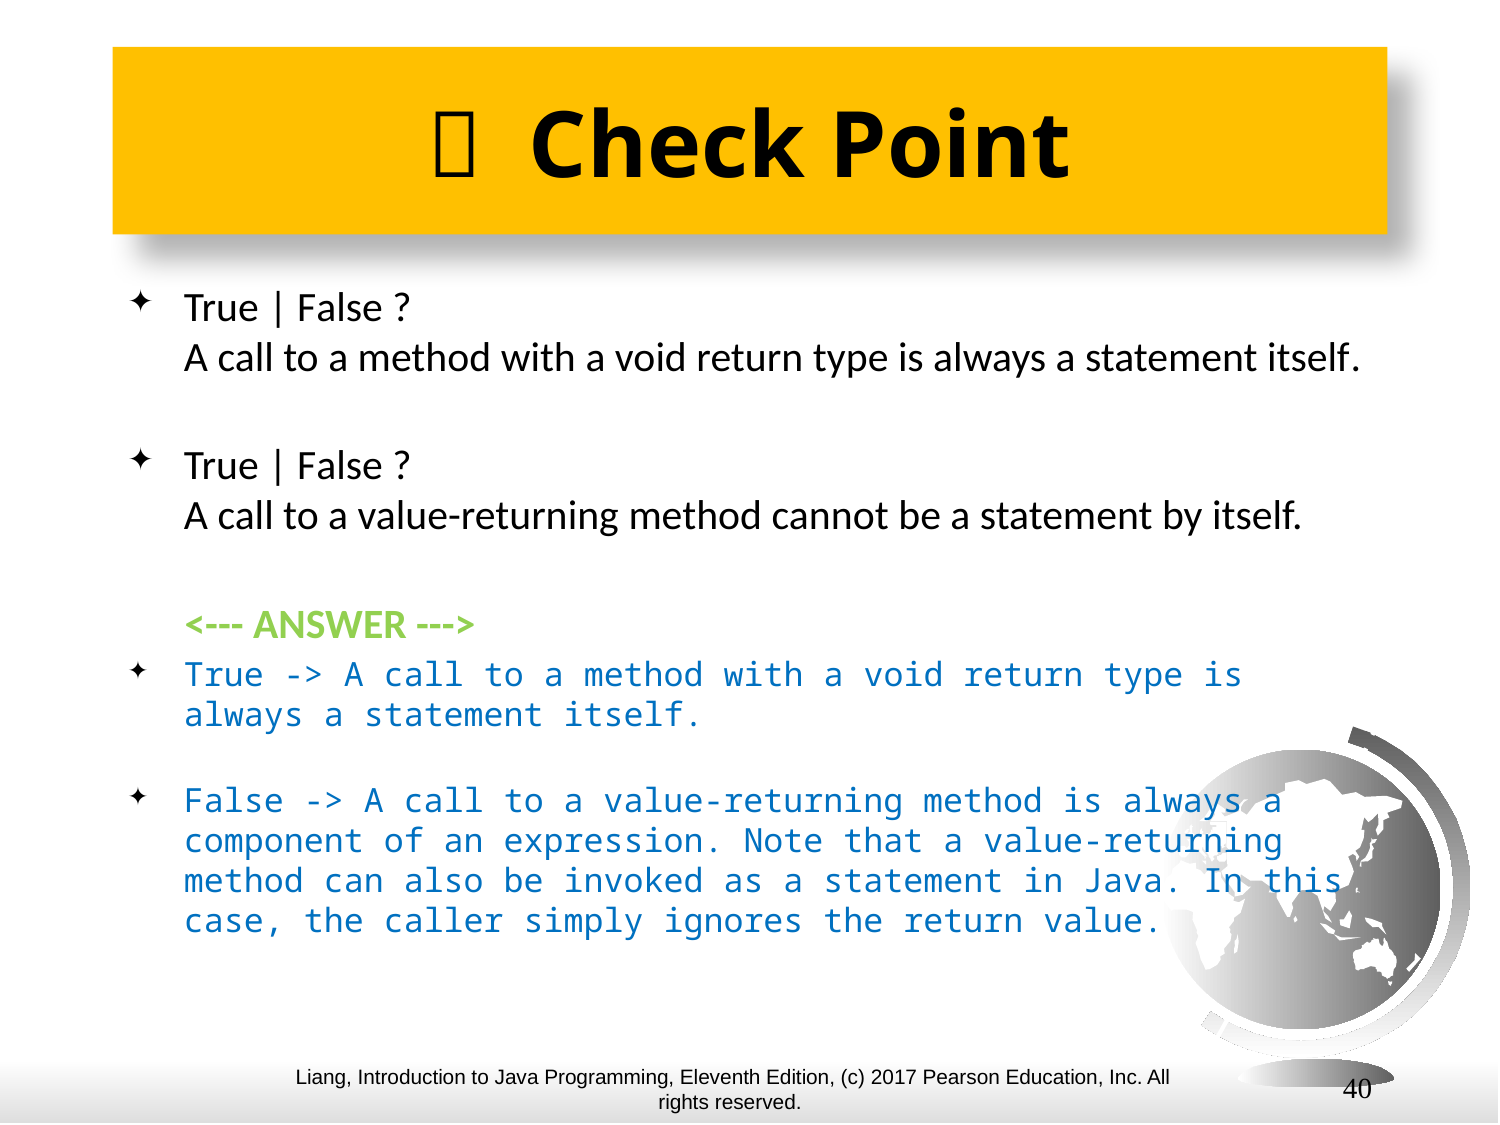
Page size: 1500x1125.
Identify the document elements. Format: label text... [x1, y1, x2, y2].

list True | False ? A call to a method with a void return type is always a statement itself. True | False ? A call to a value-returning method cannot be a statement by itself. <--- ANSWER ---> True -> A call to a method with a void return type is always a statement itself. False -> A call to a value-returning method is always a component of an expression. Note that a value-returning method can also be invoked as a statement in Java. In this case, the caller simply ignores the return value. [112, 271, 1388, 1050]
slide_number 40 [1074, 1049, 1388, 1125]
title  Check Point [112, 46, 1388, 235]
